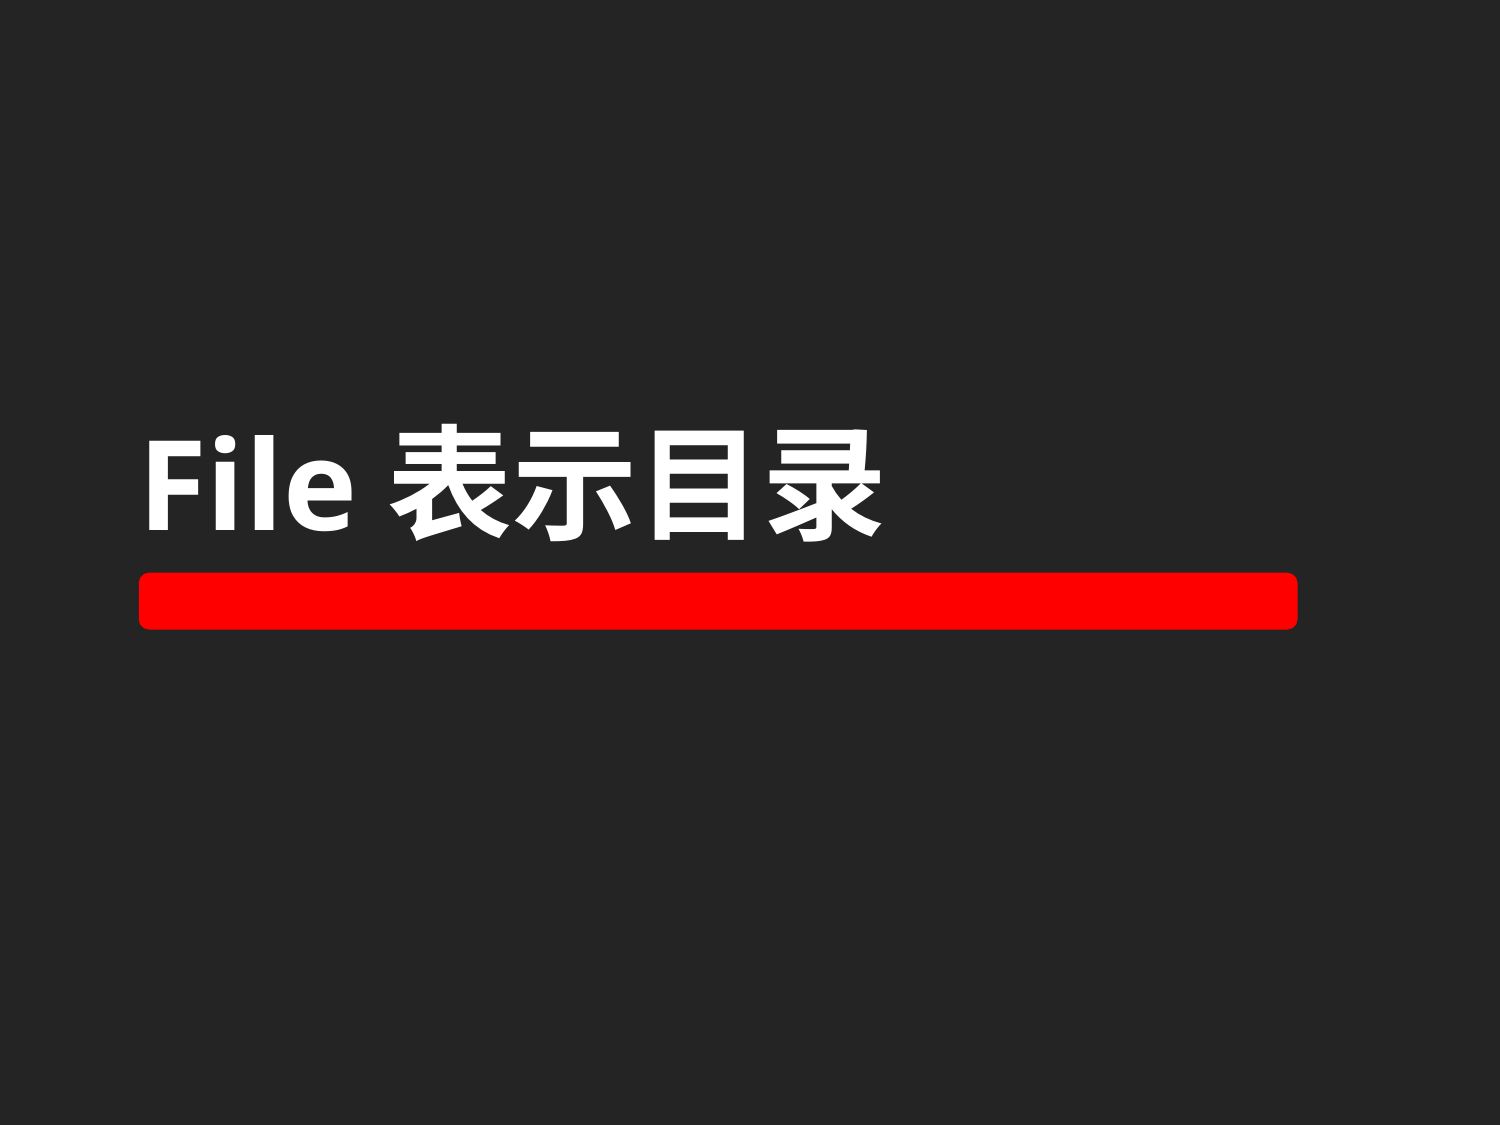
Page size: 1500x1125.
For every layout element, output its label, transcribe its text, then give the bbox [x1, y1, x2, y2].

text_box File表示目录 [123, 398, 903, 563]
text_box [138, 572, 1298, 630]
